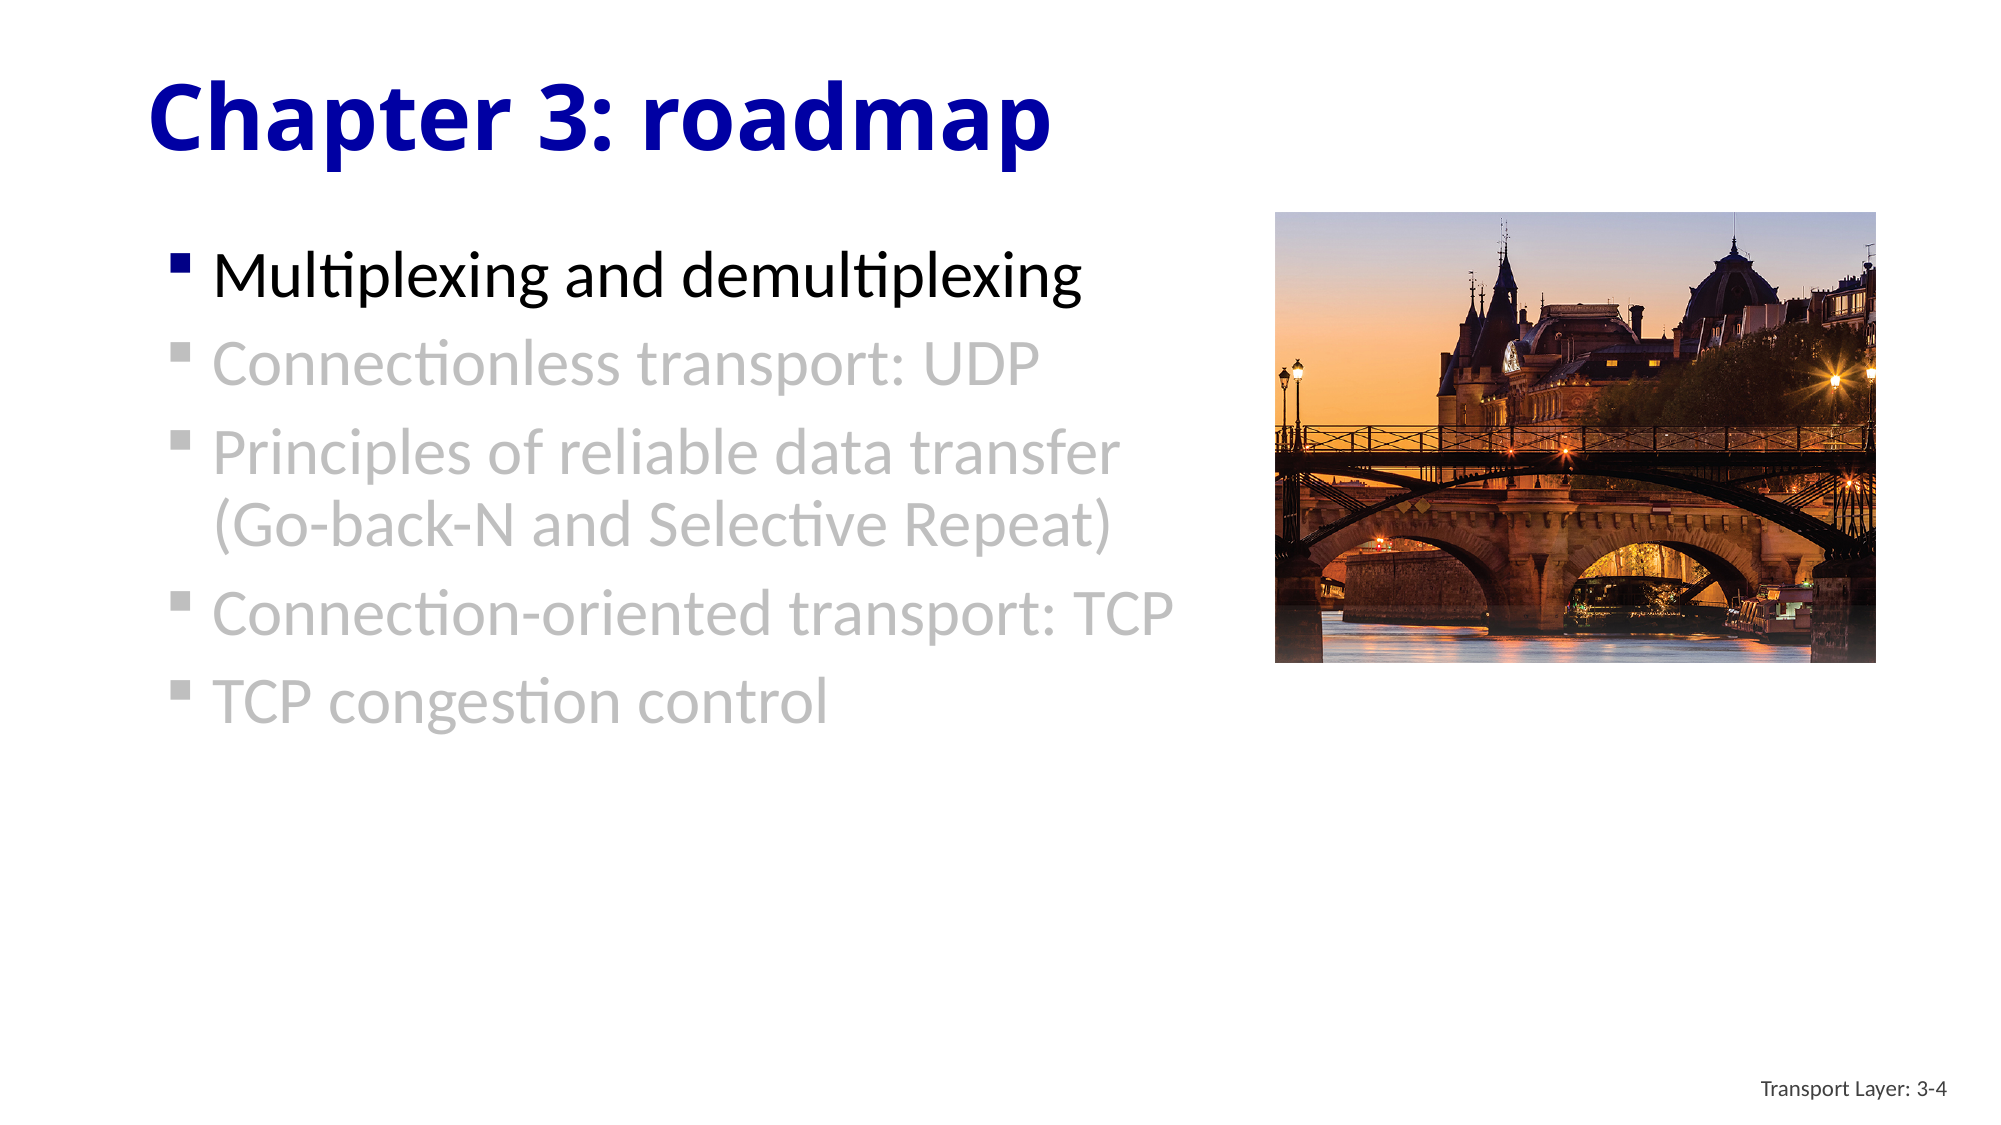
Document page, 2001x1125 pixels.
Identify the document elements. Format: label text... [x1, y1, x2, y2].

title Chapter 3: roadmap [131, 47, 1856, 195]
picture [1275, 212, 1876, 663]
slide_number Transport Layer: 3-4 [1512, 1056, 1963, 1117]
list Multiplexing and demultiplexing Connectionless transport: UDP Principles of reliable data transfer (Go-back-N and Selective Repeat) Connection-oriented transport: TCP TCP congestion control [131, 231, 1217, 1057]
